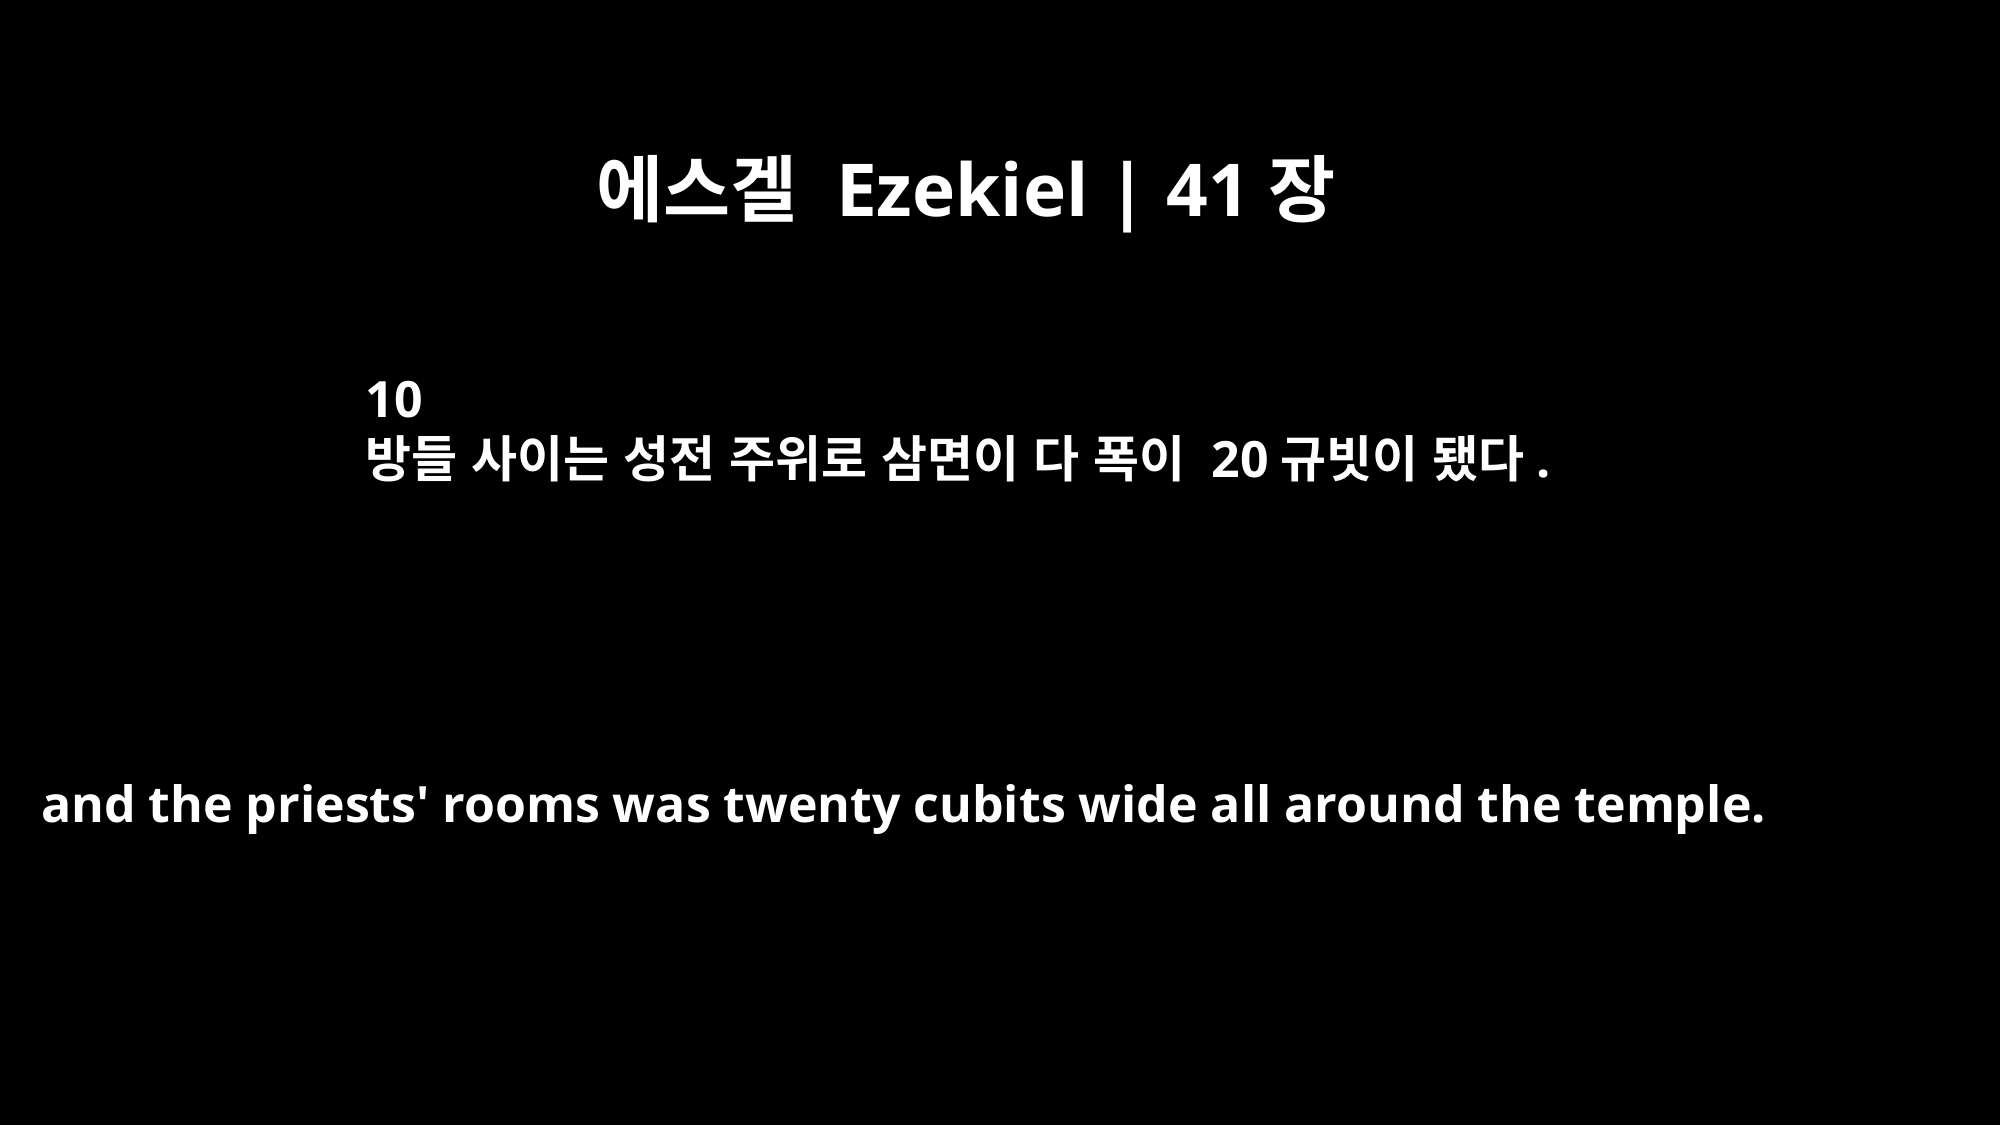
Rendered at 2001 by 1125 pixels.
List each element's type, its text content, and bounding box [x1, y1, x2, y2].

text_box 에스겔 Ezekiel | 41장 [581, 136, 1351, 239]
text_box and the priests' rooms was twenty cubits wide all around the temple. [26, 764, 1781, 840]
text_box 10 방들 사이는 성전 주위로 삼면이 다 폭이 20규빗이 됐다. [351, 359, 1566, 495]
